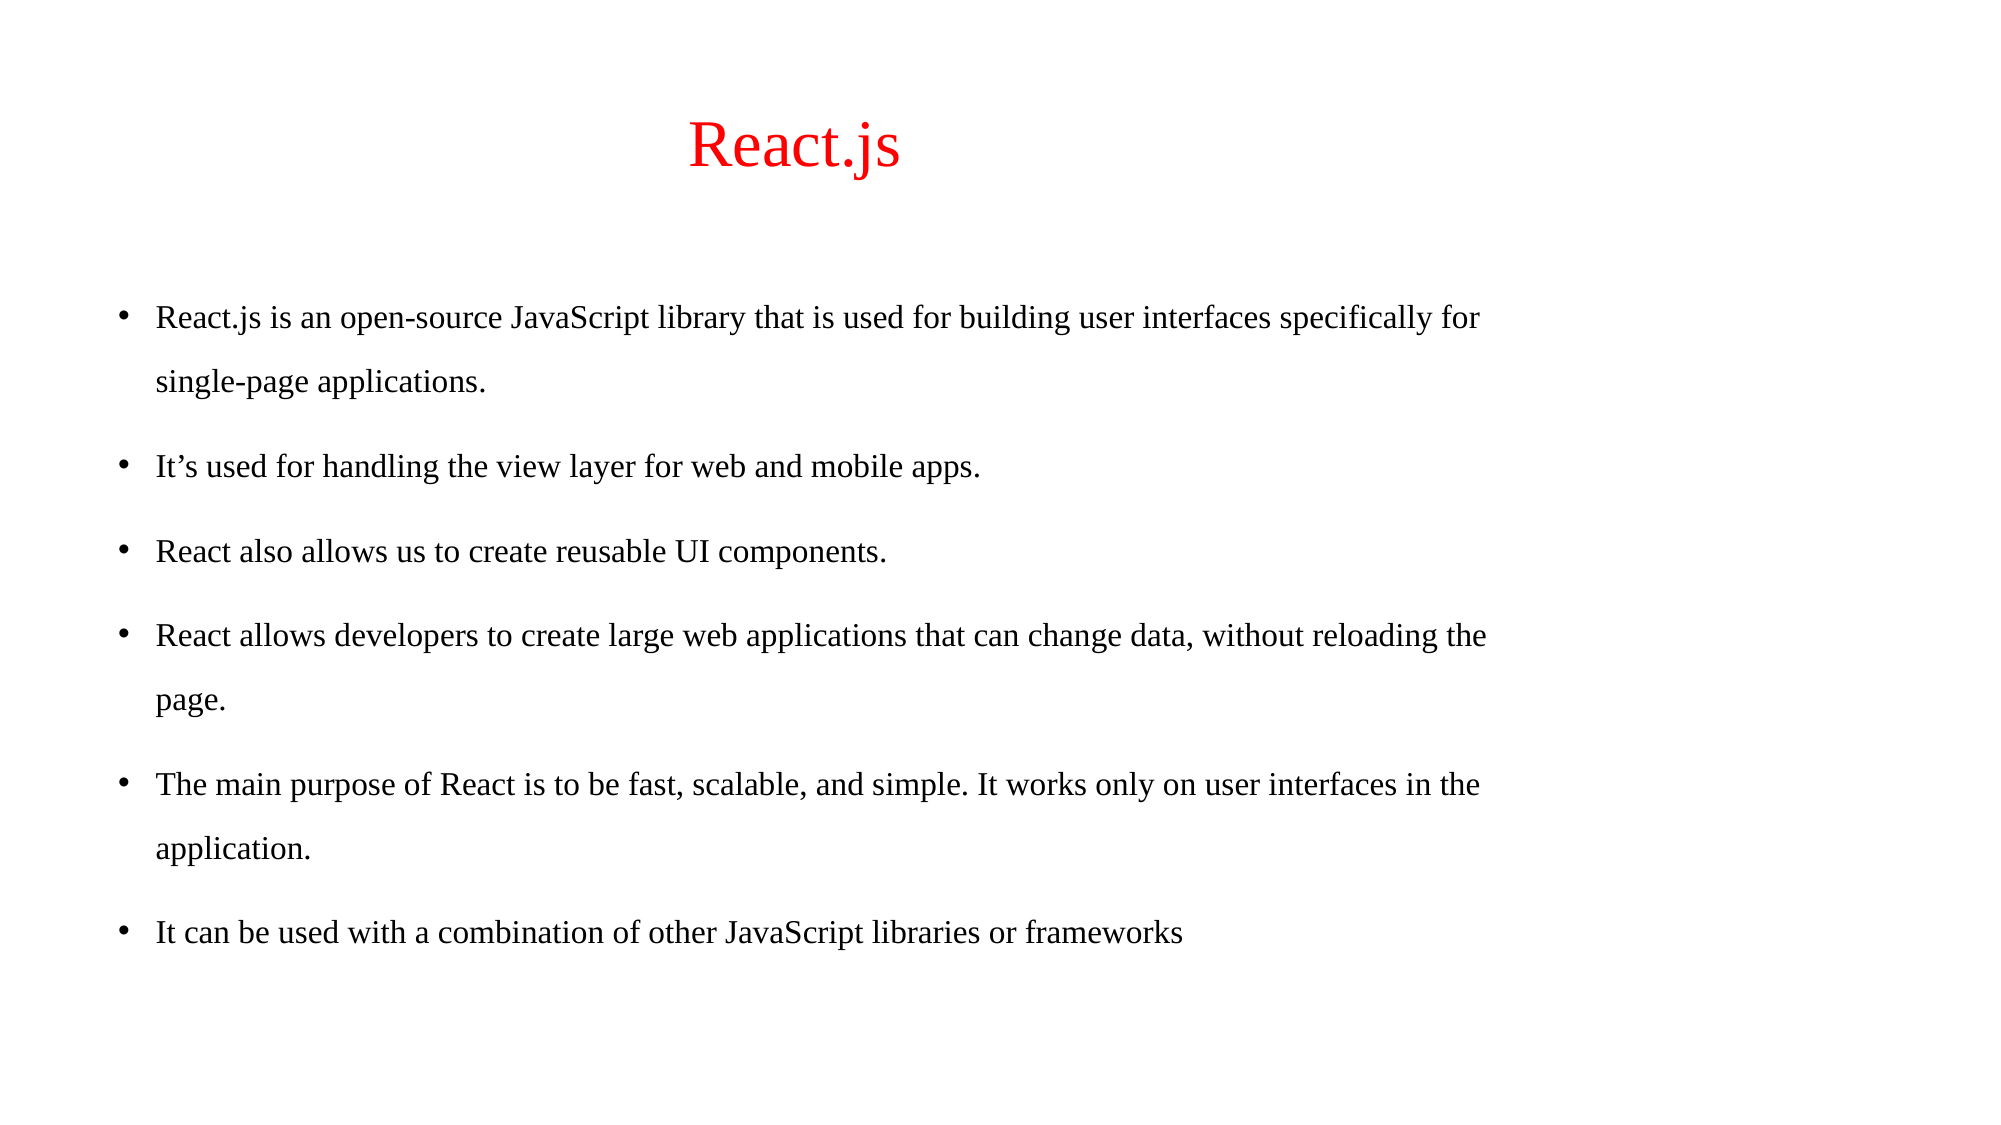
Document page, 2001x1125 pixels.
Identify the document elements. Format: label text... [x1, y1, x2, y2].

title React.js [89, 36, 1501, 253]
list React.js is an open-source JavaScript library that is used for building user interfaces specifically for single-page applications. It’s used for handling the view layer for web and mobile apps. React also allows us to create reusable UI components. React allows developers to create large web applications that can change data, without reloading the page. The main purpose of React is to be fast, scalable, and simple. It works only on user interfaces in the application. It can be used with a combination of other JavaScript libraries or frameworks [103, 264, 1543, 1003]
